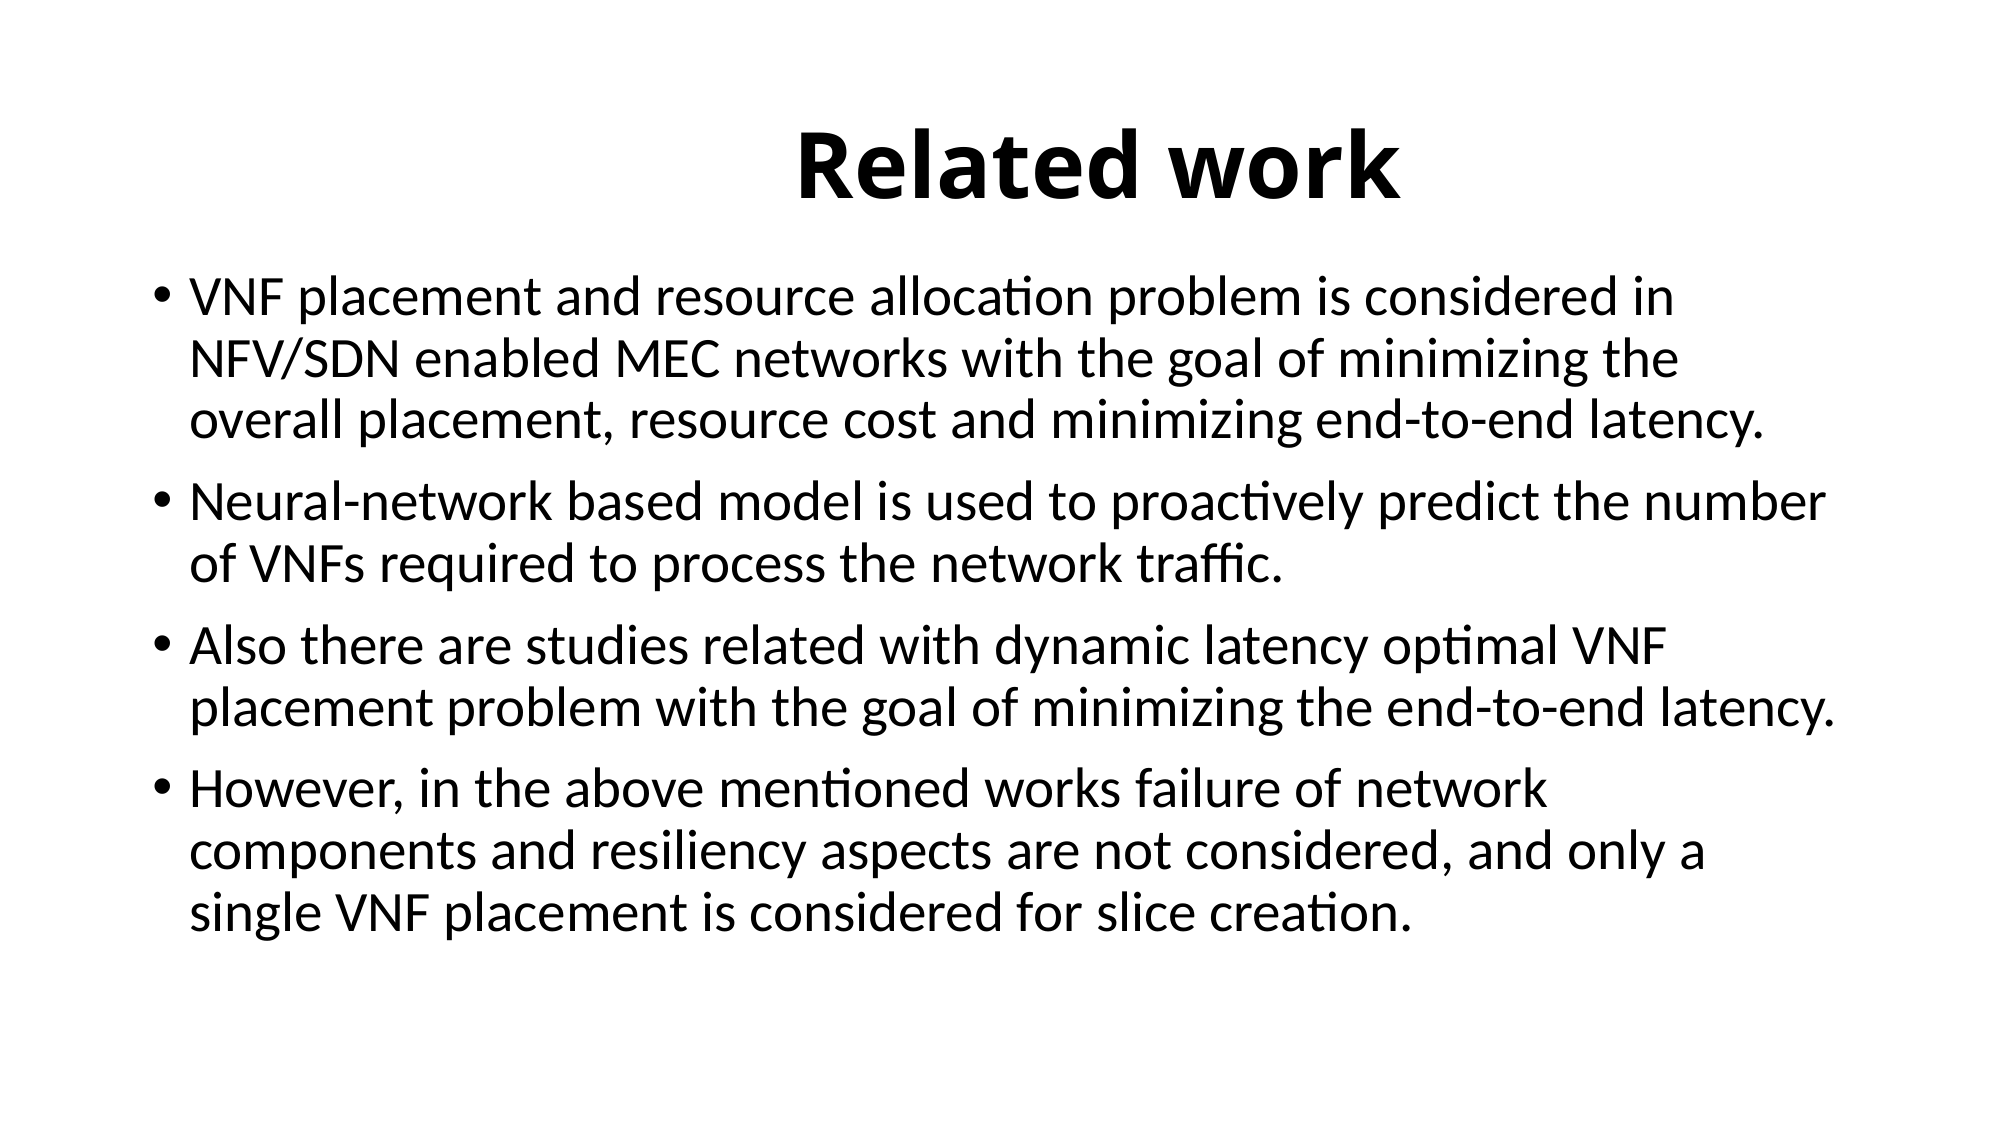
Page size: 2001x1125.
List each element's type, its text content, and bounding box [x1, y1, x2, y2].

list VNF placement and resource allocation problem is considered in NFV/SDN enabled MEC networks with the goal of minimizing the overall placement, resource cost and minimizing end-to-end latency. Neural-network based model is used to proactively predict the number of VNFs required to process the network traffic. Also there are studies related with dynamic latency optimal VNF placement problem with the goal of minimizing the end-to-end latency. However, in the above mentioned works failure of network components and resiliency aspects are not considered, and only a single VNF placement is considered for slice creation. [137, 258, 1863, 1014]
title Related work [137, 59, 1863, 258]
